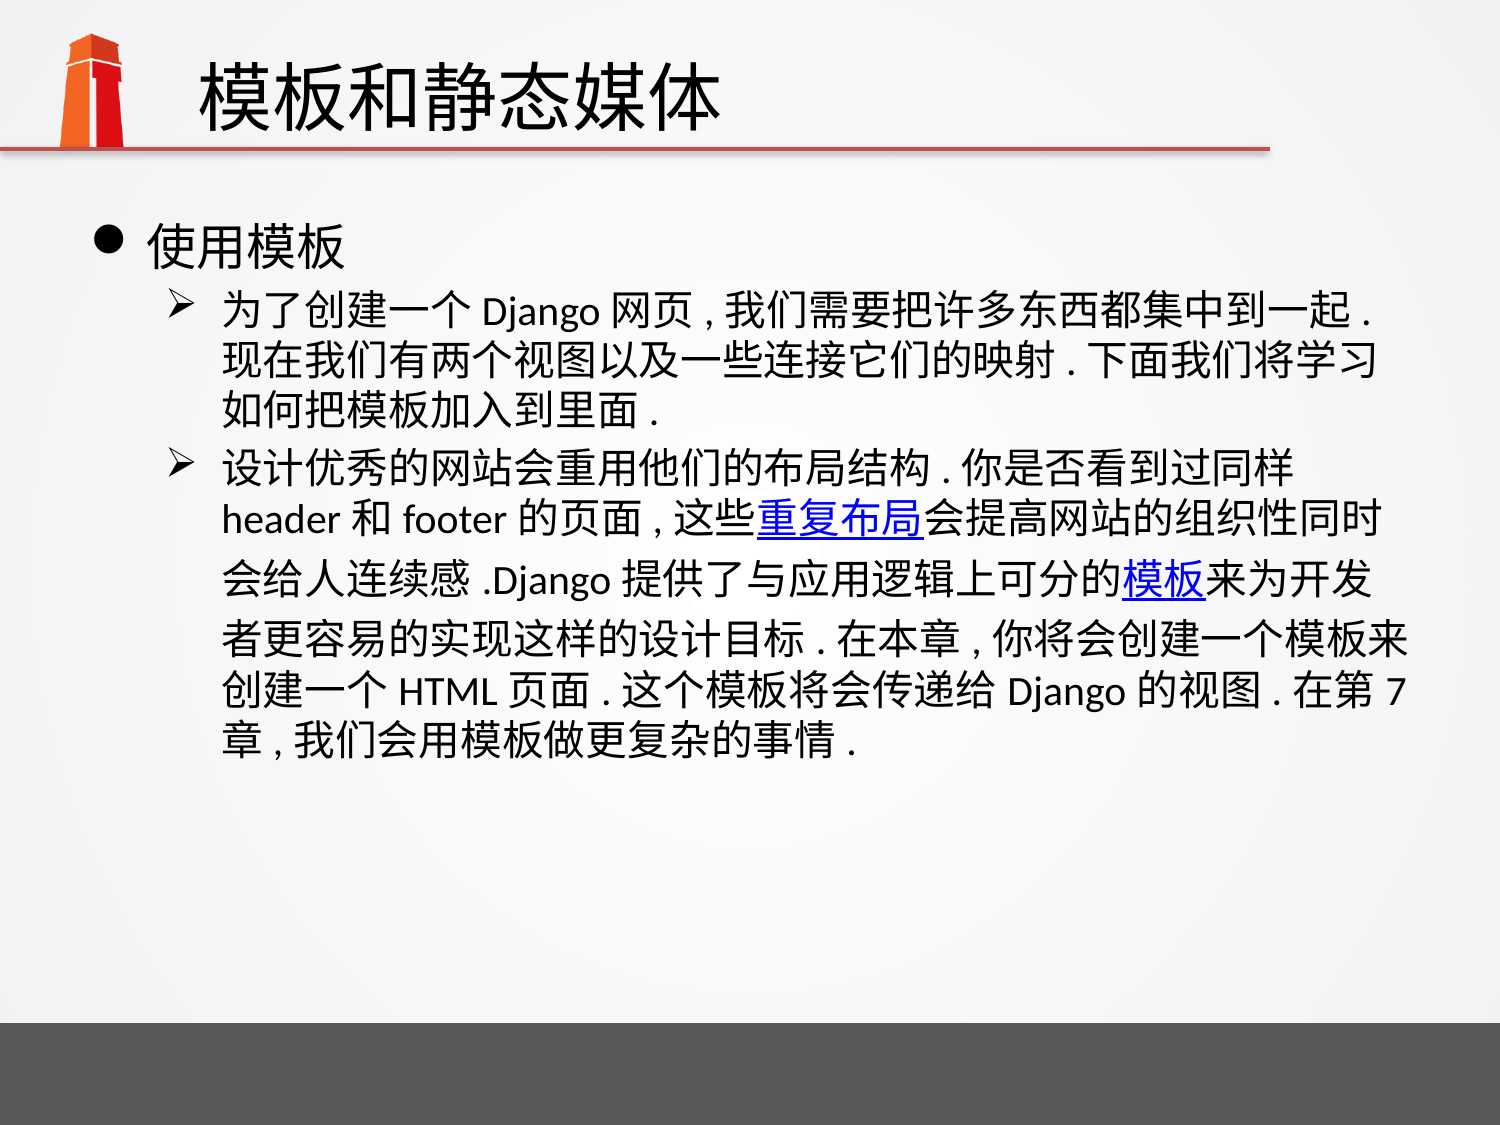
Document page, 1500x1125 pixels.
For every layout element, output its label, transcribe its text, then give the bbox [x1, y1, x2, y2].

title 模板和静态媒体 [183, 42, 1270, 149]
picture [16, 11, 166, 147]
list 使用模板 为了创建一个Django网页,我们需要把许多东西都集中到一起.现在我们有两个视图以及一些连接它们的映射.下面我们将学习如何把模板加入到里面. 设计优秀的网站会重用他们的布局结构.你是否看到过同样header和footer的页面,这些重复布局会提高网站的组织性同时会给人连续感.Django提供了与应用逻辑上可分的模板来为开发者更容易的实现这样的设计目标.在本章,你将会创建一个模板来创建一个HTML页面.这个模板将会传递给Django的视图.在第7章,我们会用模板做更复杂的事情. [75, 208, 1425, 1005]
